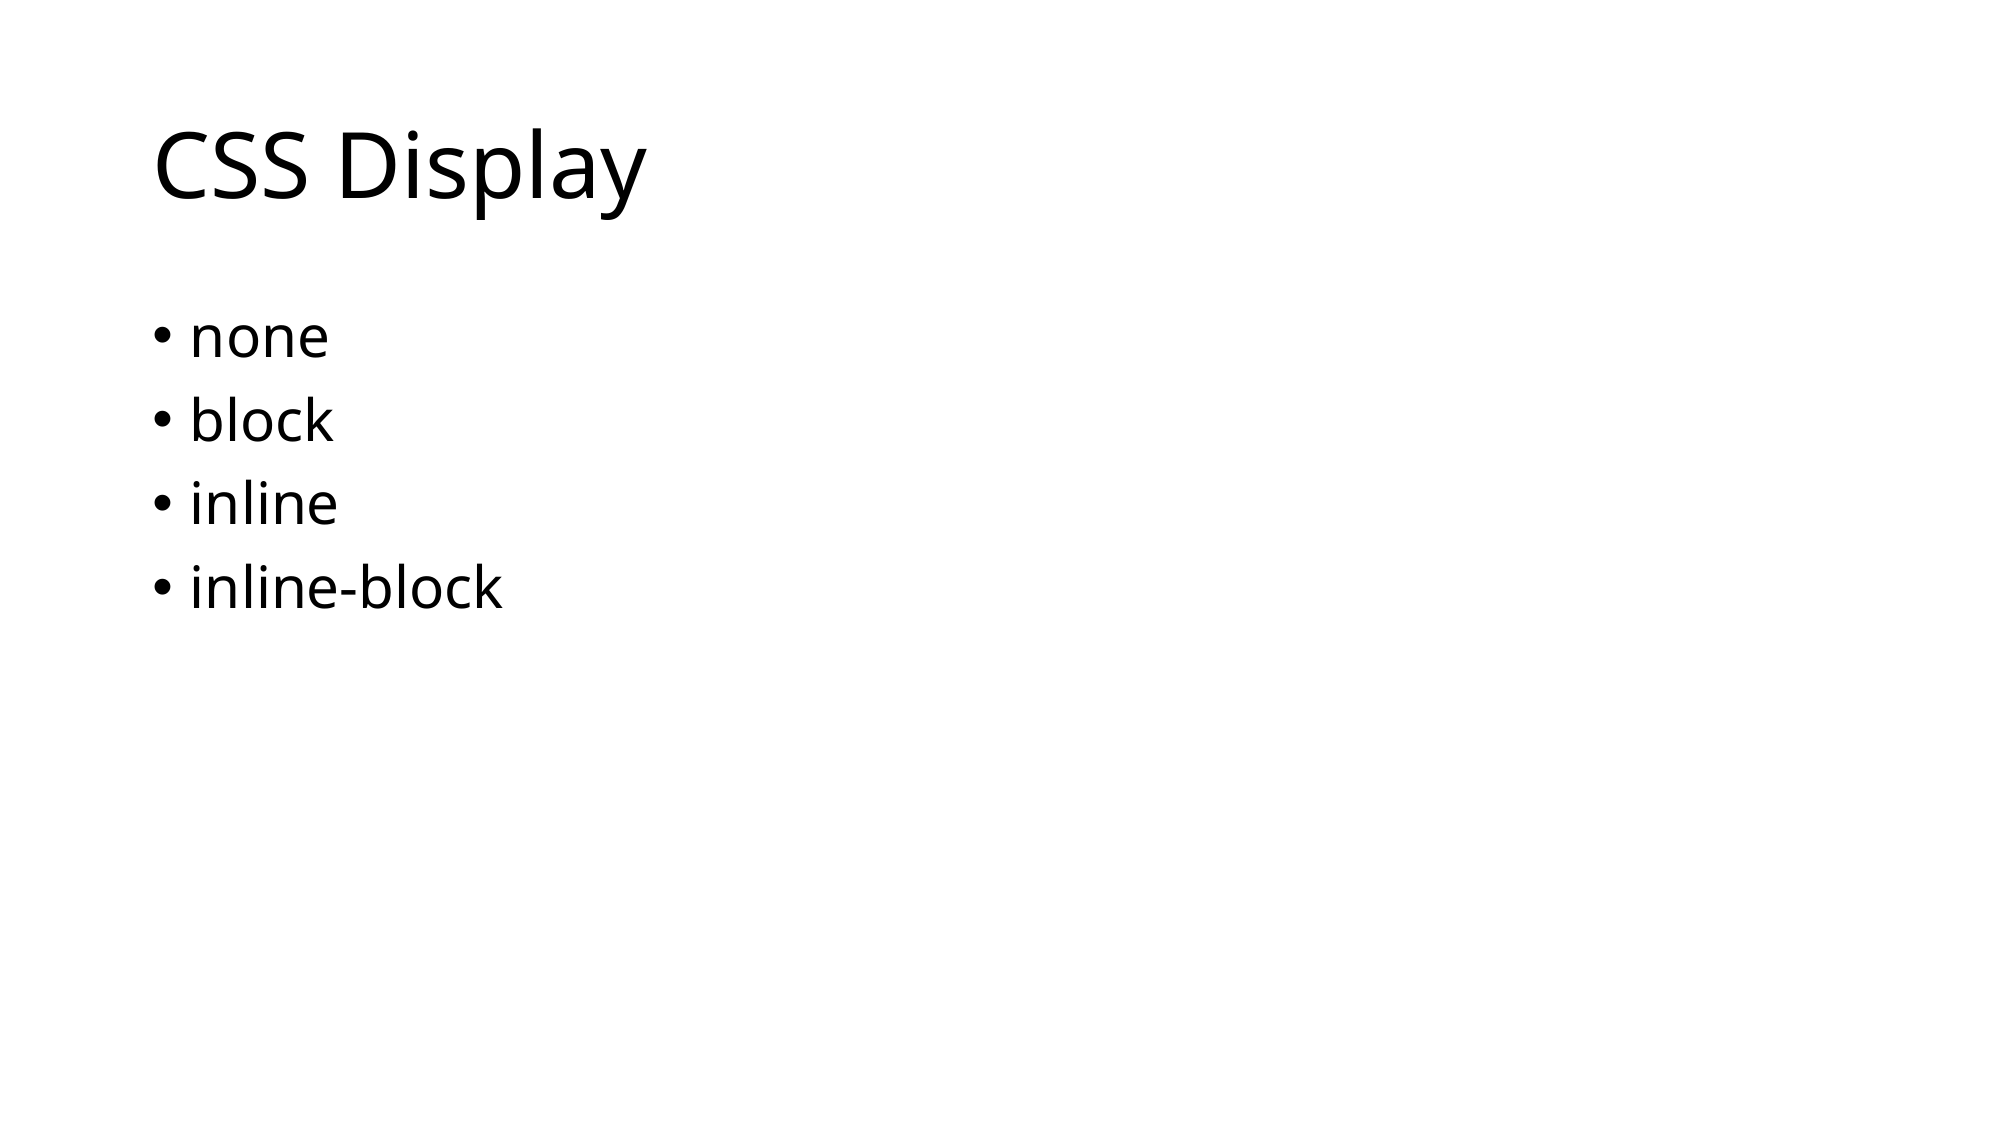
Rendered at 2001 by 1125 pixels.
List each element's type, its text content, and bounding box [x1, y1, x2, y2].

list none block inline inline-block [137, 299, 1863, 1014]
title CSS Display [137, 59, 1863, 278]
